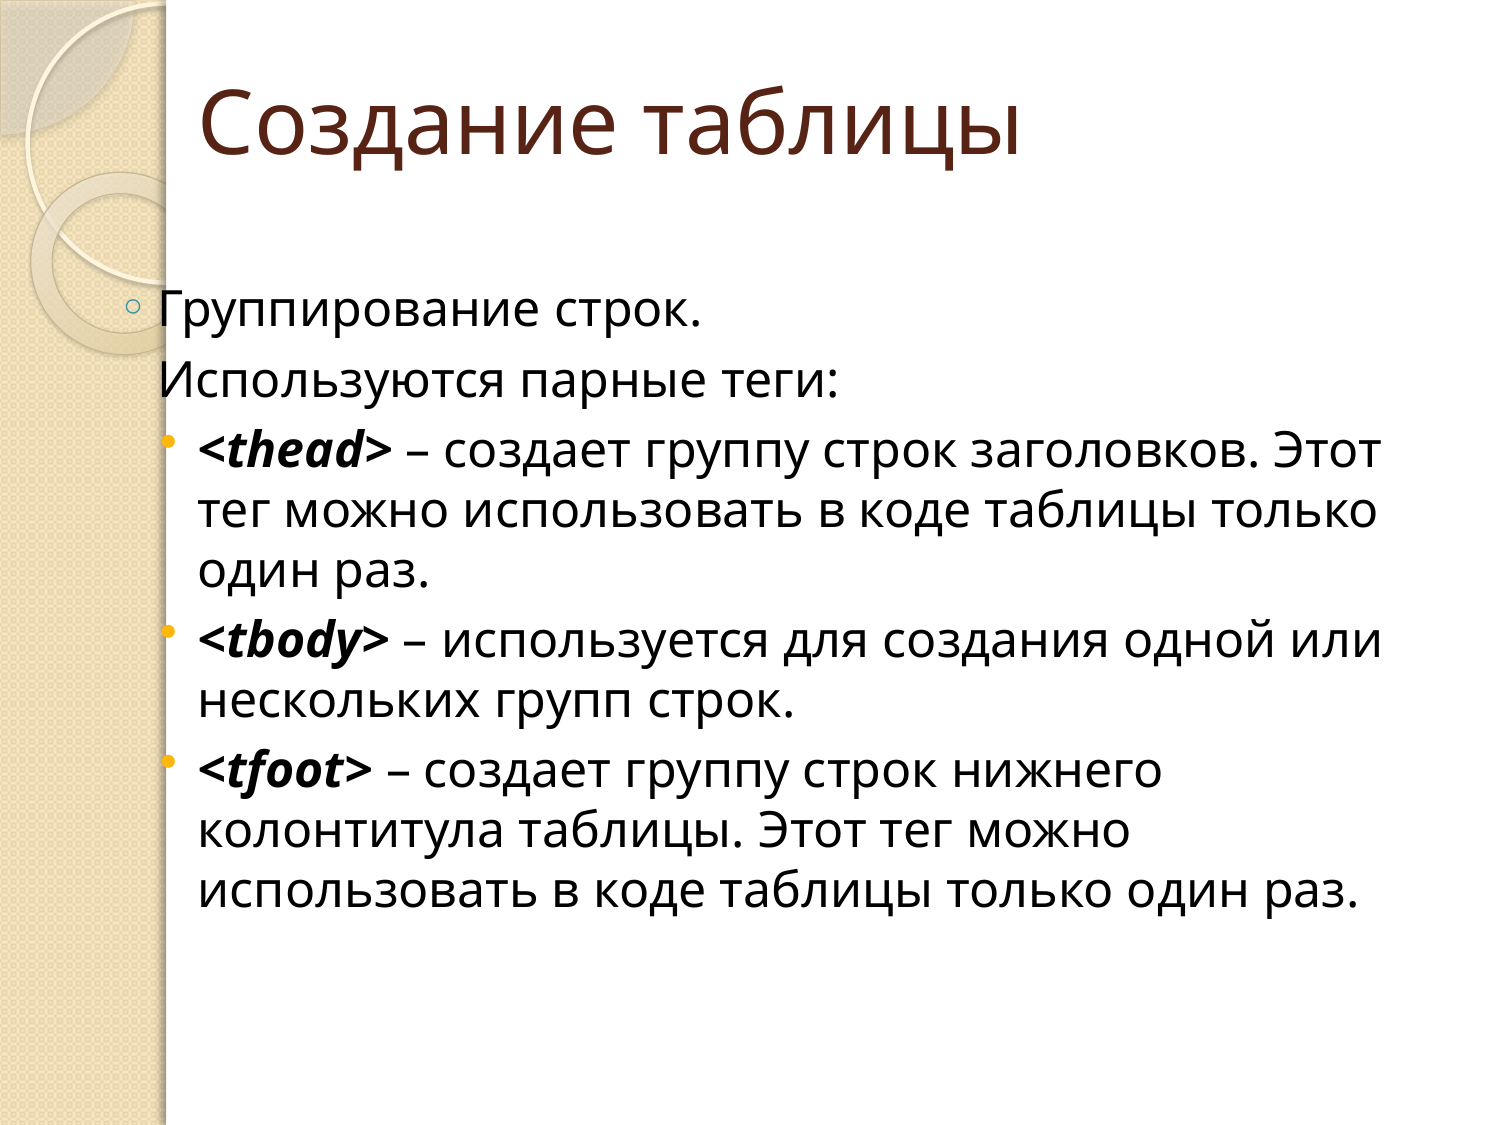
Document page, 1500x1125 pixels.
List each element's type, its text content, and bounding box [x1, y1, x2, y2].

list Группирование строк. Используются парные теги: <thead> – создает группу строк заголовков. Этот тег можно использовать в коде таблицы только один раз. <tbody> – используется для создания одной или нескольких групп строк. <tfoot> – создает группу строк нижнего колонтитула таблицы. Этот тег можно использовать в коде таблицы только один раз. [37, 268, 1425, 1063]
title Создание таблицы [183, 0, 1500, 238]
